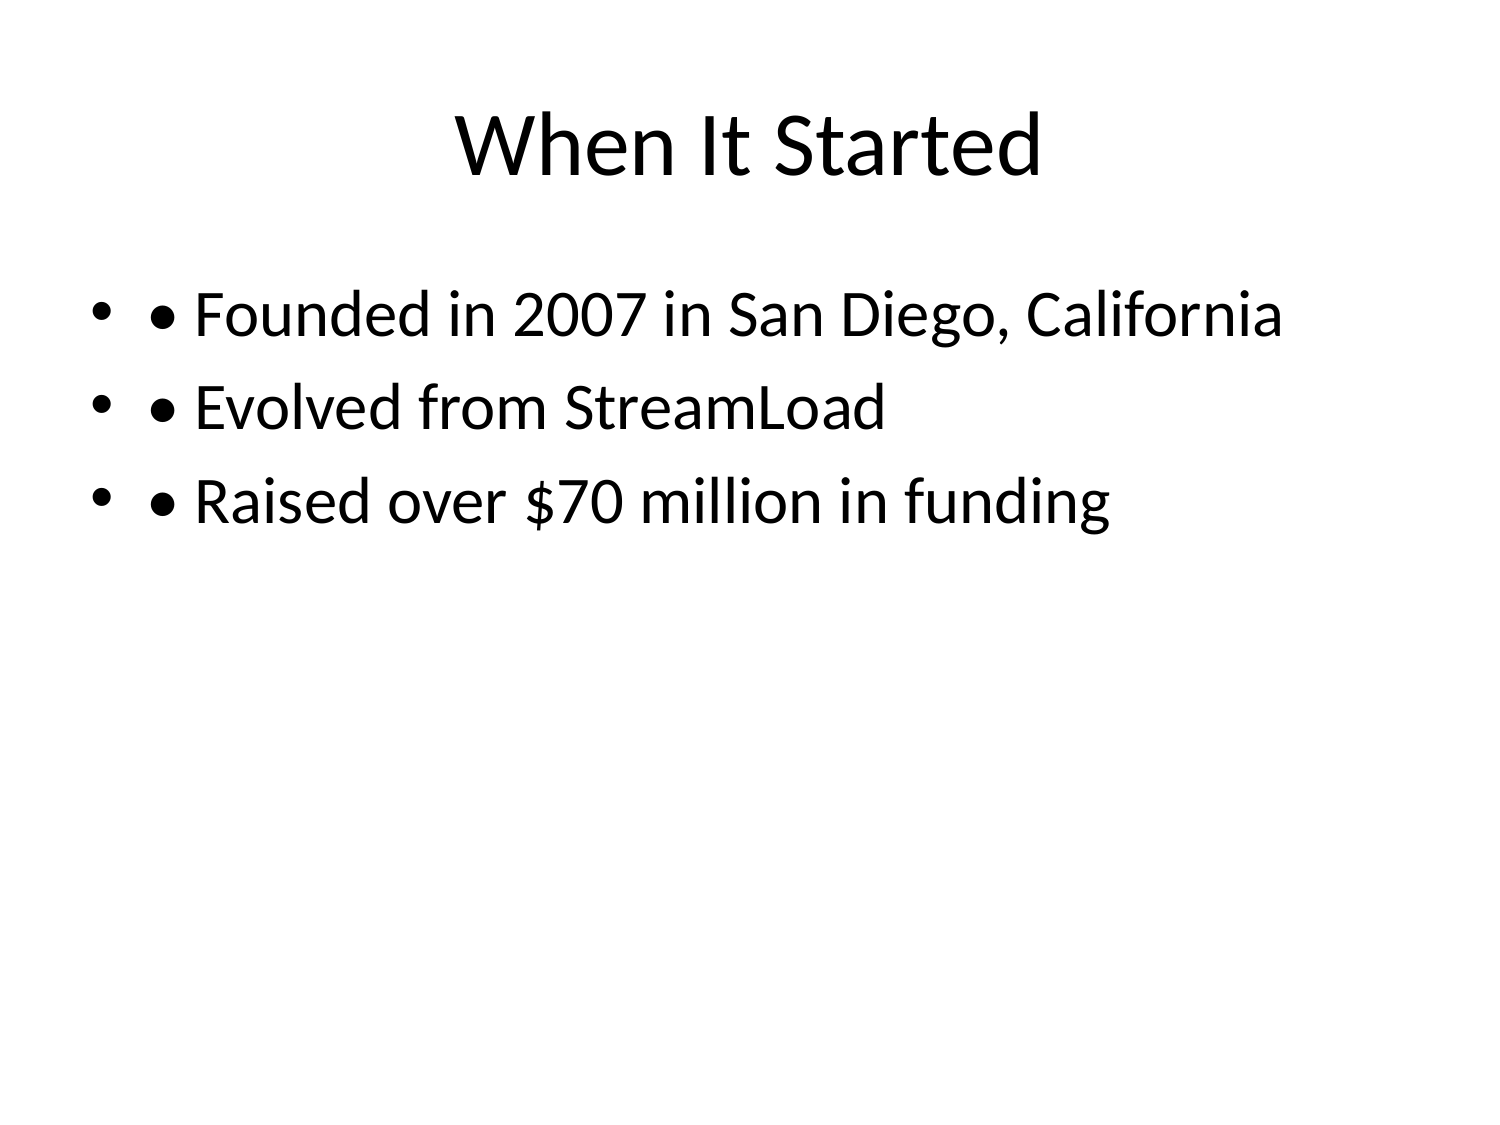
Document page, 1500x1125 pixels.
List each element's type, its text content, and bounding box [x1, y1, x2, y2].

list • Founded in 2007 in San Diego, California • Evolved from StreamLoad • Raised over $70 million in funding [75, 262, 1425, 1005]
title When It Started [75, 45, 1425, 233]
